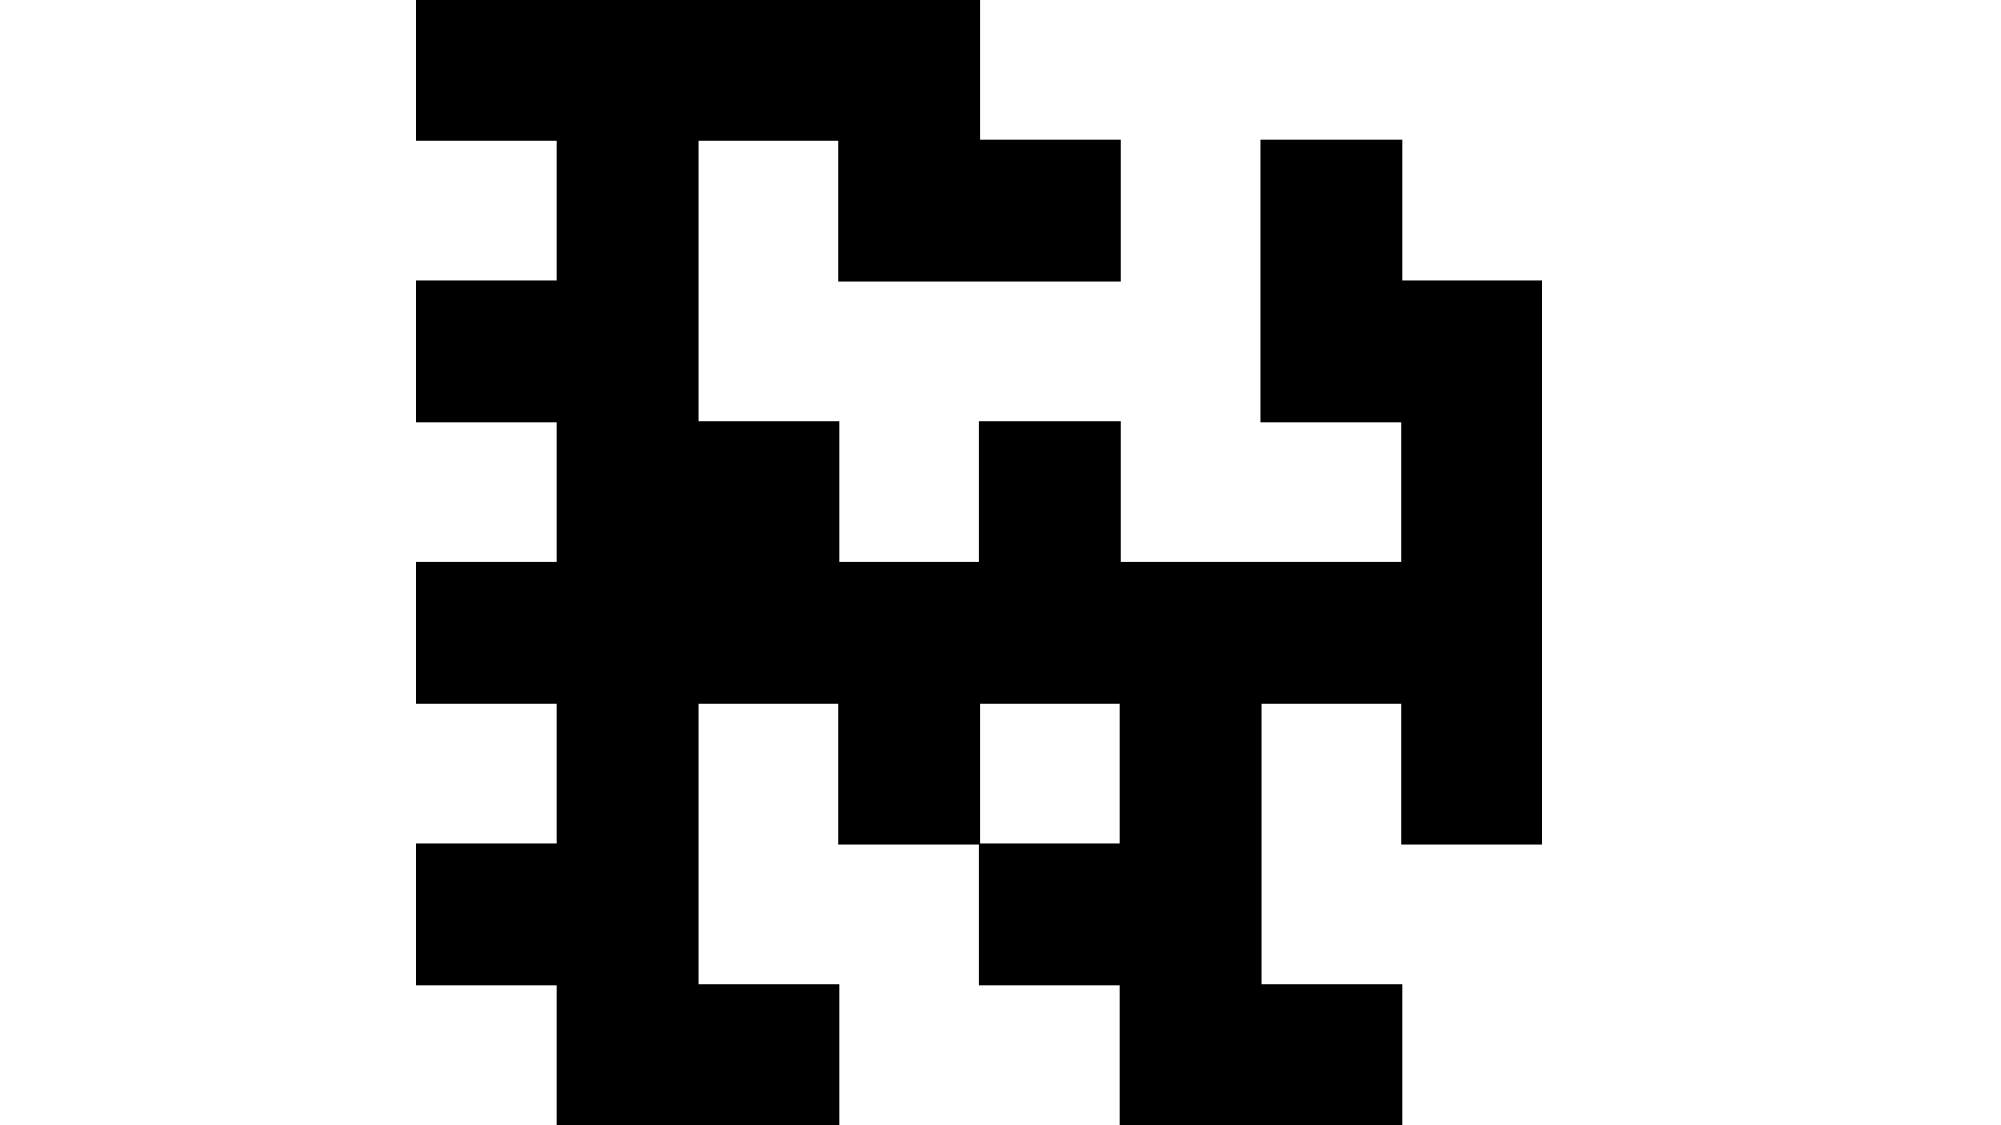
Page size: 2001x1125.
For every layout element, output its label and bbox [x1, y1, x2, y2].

picture [416, 0, 1542, 1125]
